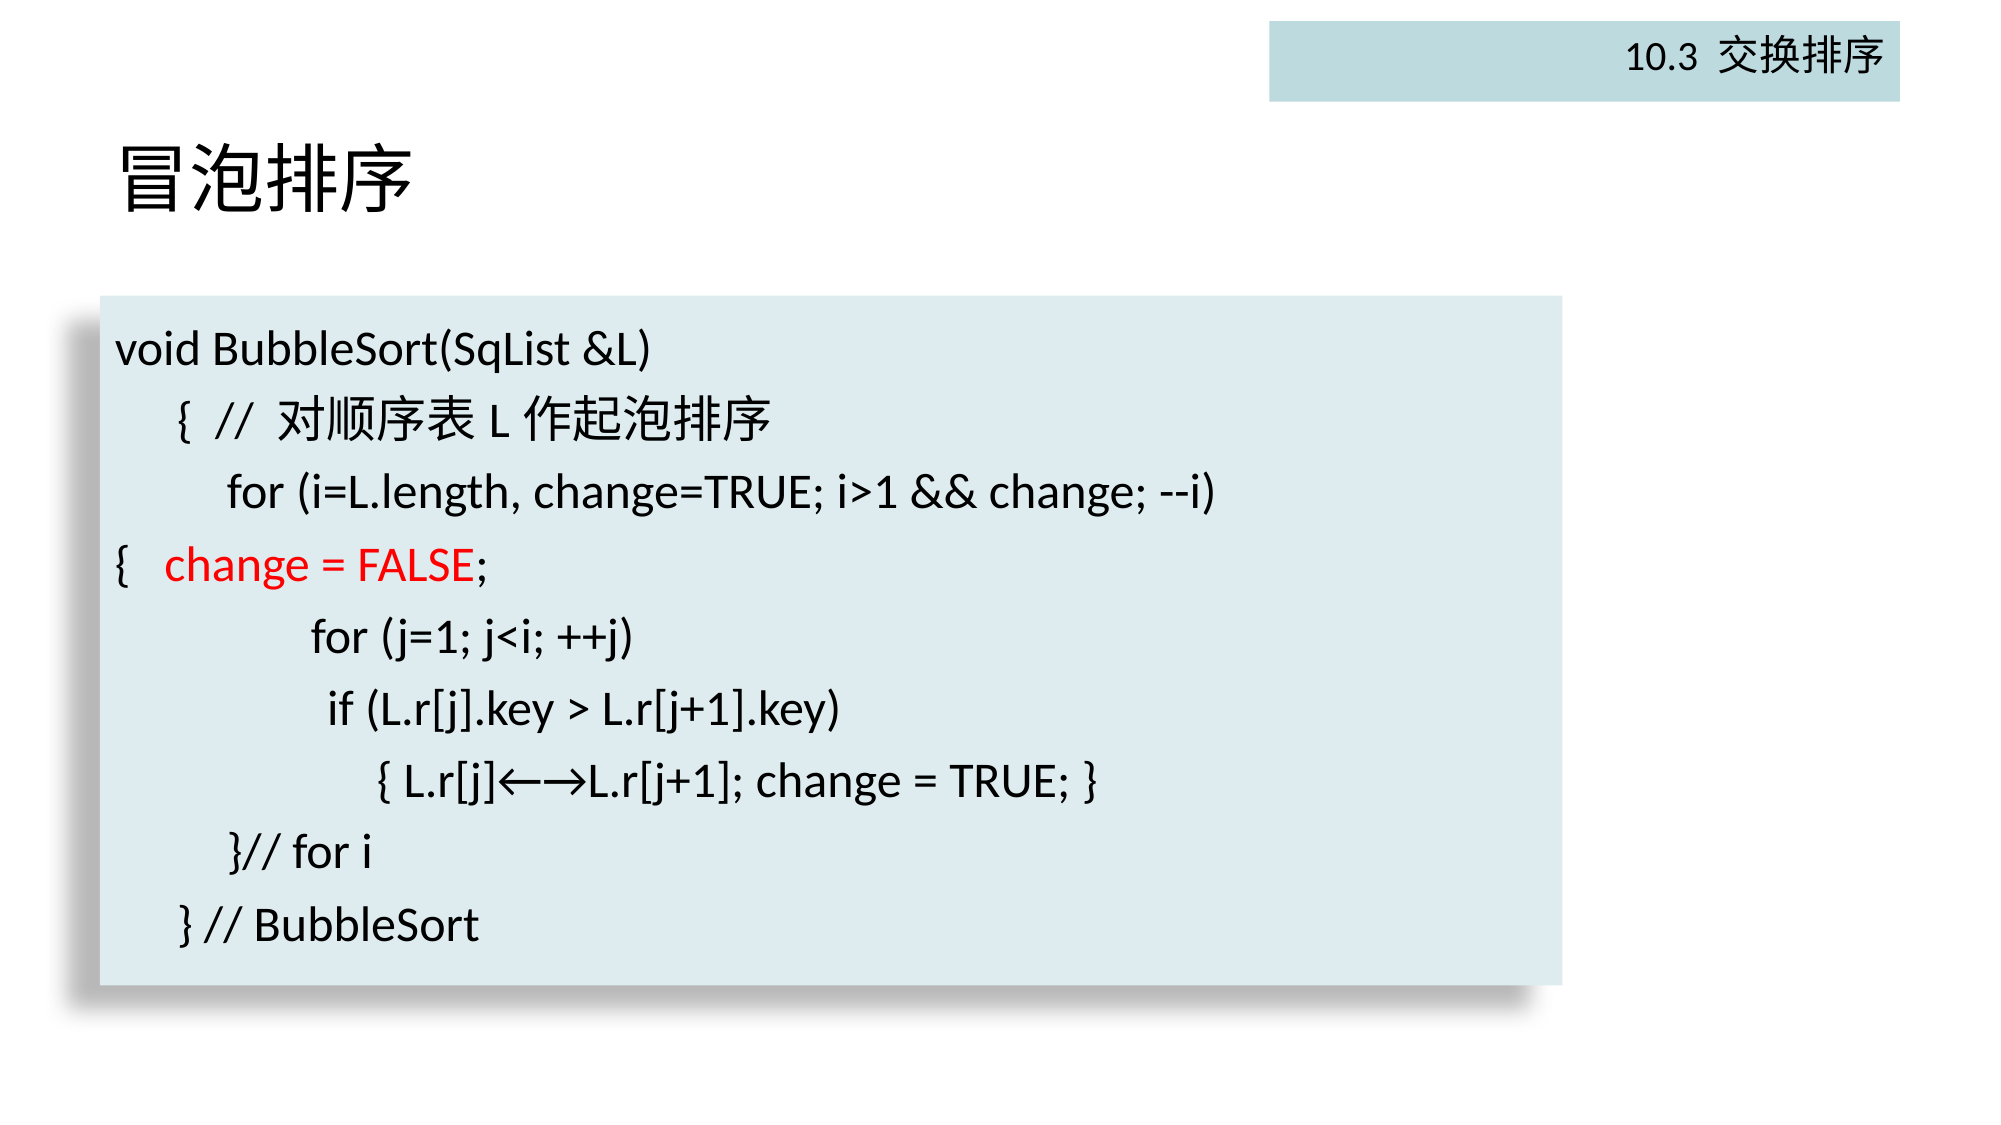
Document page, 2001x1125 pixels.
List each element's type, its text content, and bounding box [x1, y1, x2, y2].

title 冒泡排序 [99, 120, 1900, 233]
list 10.3 交换排序 [1269, 21, 1900, 102]
text_box void BubbleSort(SqList &L) { // 对顺序表L作起泡排序 for (i=L.length, change=TRUE; i>1 && change; --i) { change = FALSE; for (j=1; j<i; ++j) if (L.r[j].key > L.r[j+1].key) { L.r[j]←→L.r[j+1]; change = TRUE; } }// for i } // BubbleSort [98, 293, 1565, 987]
